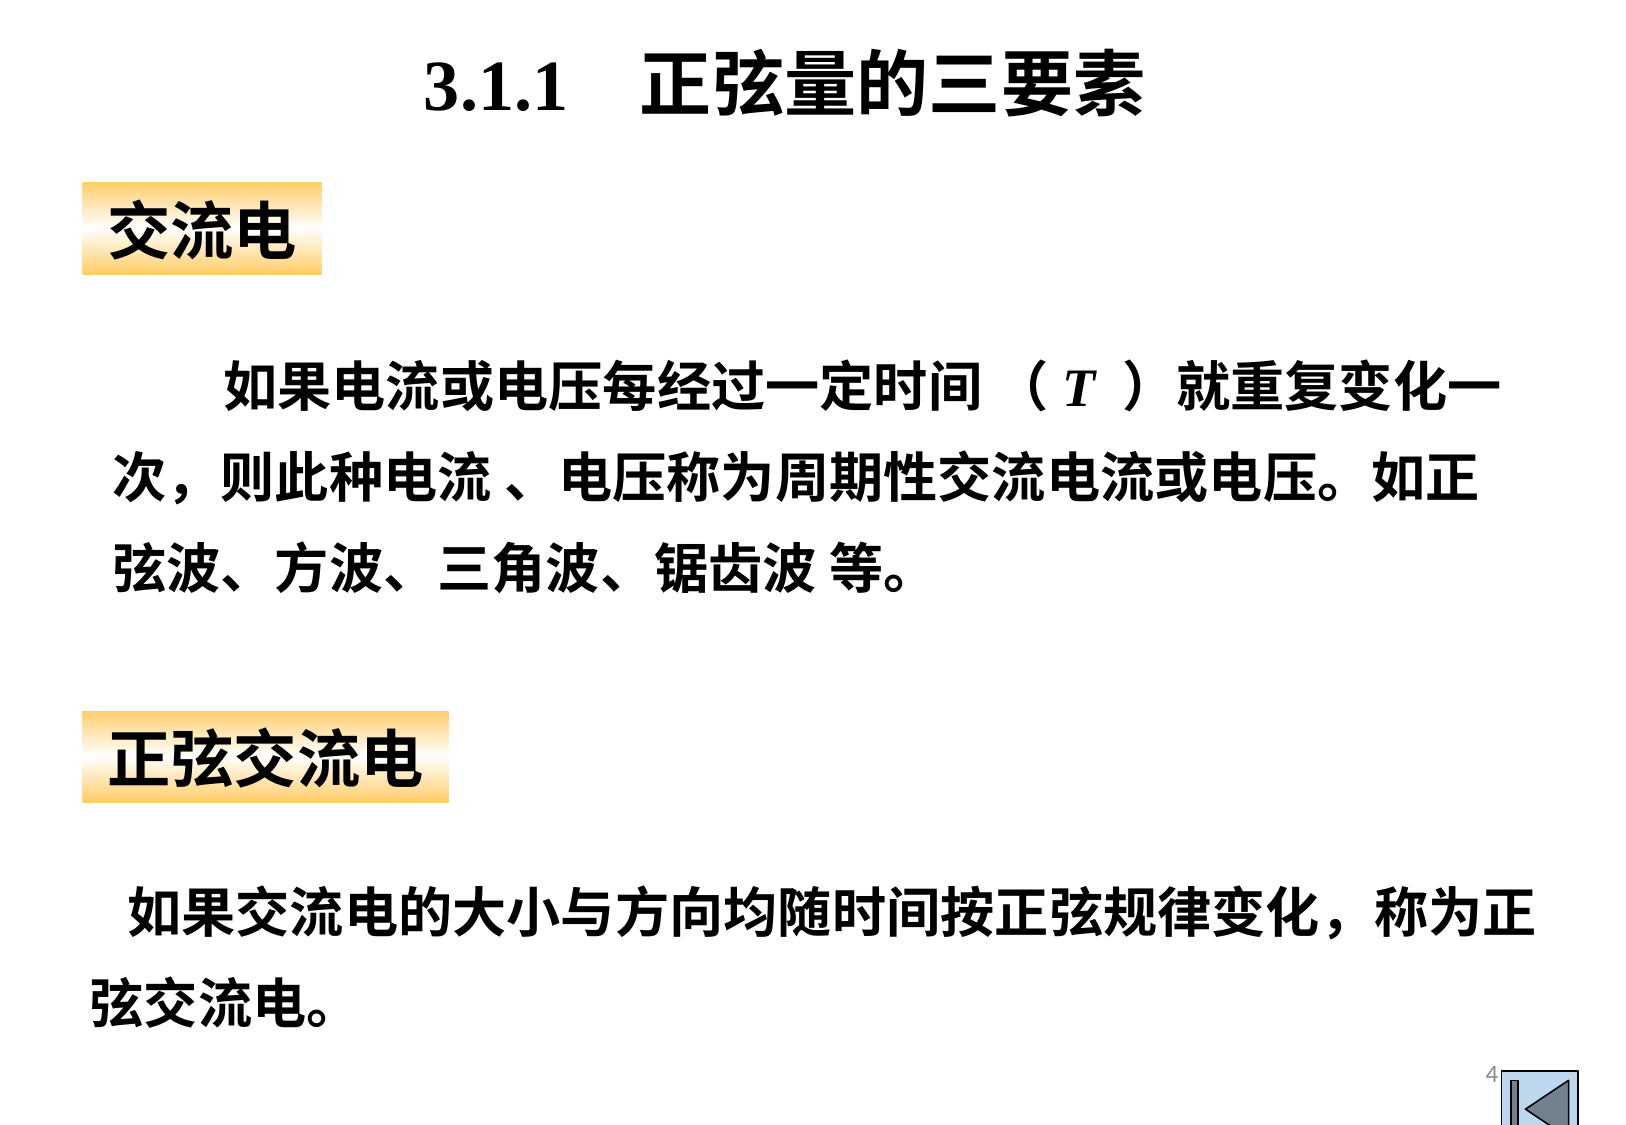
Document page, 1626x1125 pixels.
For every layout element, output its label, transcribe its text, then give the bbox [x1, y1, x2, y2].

text_box 如果电流或电压每经过一定时间 （T ）就重复变化一次，则此种电流 、电压称为周期性交流电流或电压。如正弦波、方波、三角波、锯齿波 等。 [96, 318, 1544, 607]
slide_number 4 [1147, 1042, 1514, 1103]
text_box 如果交流电的大小与方向均随时间按正弦规律变化，称为正弦交流电。 [75, 845, 1565, 1042]
text_box 交流电 [82, 182, 322, 275]
text_box 3.1.1 正弦量的三要素 [409, 30, 1252, 133]
text_box 正弦交流电 [82, 711, 449, 803]
text_box [1501, 1070, 1579, 1125]
